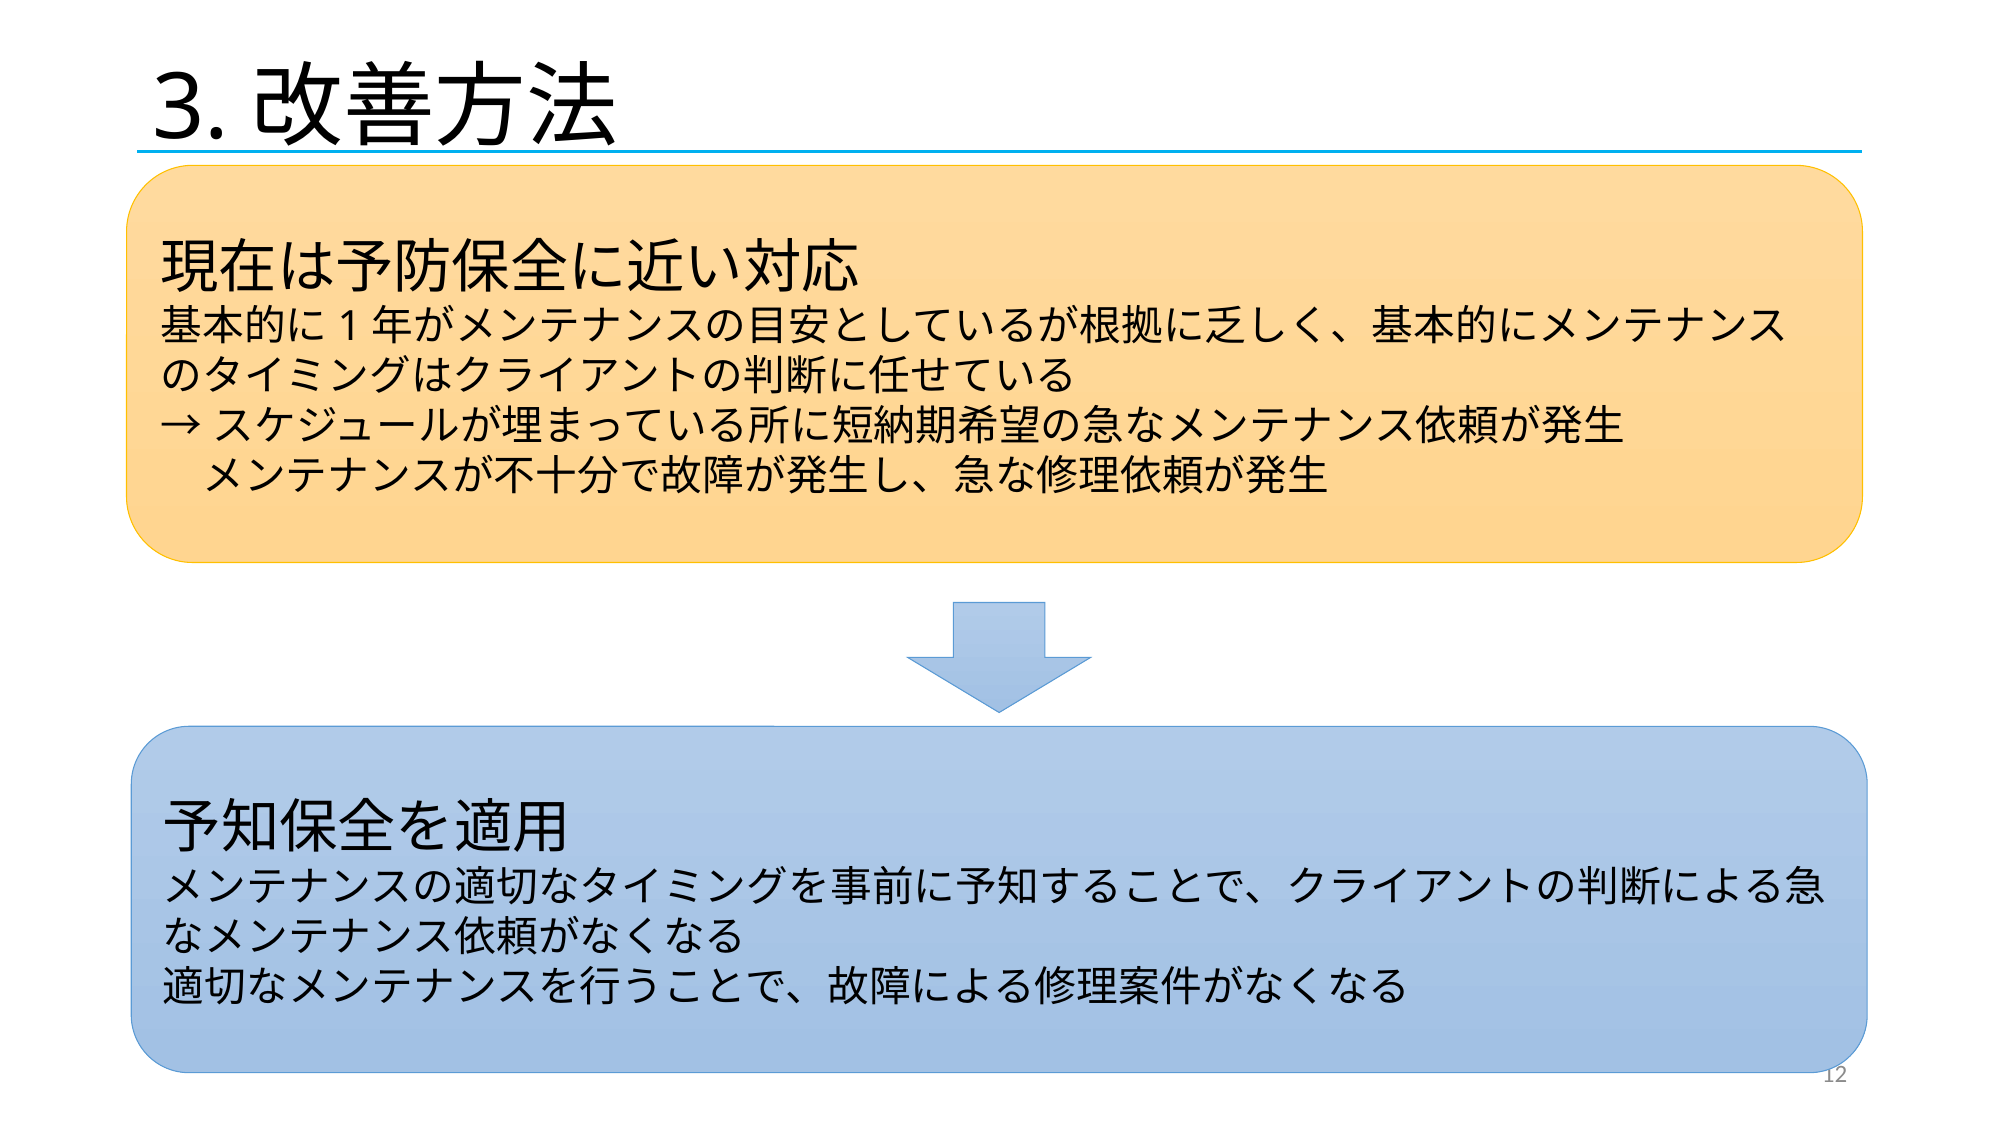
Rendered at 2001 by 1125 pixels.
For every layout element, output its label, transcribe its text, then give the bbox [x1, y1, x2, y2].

text_box 予知保全を適用 メンテナンスの適切なタイミングを事前に予知することで、クライアントの判断による急なメンテナンス依頼がなくなる 適切なメンテナンスを行うことで、故障による修理案件がなくなる [130, 725, 1868, 1074]
text_box [905, 601, 1093, 714]
slide_number 12 [1412, 1042, 1863, 1103]
title 3.改善方法 [137, 0, 1863, 151]
title 3.改善方法 [137, 152, 1863, 218]
text_box 現在は予防保全に近い対応 基本的に1年がメンテナンスの目安としているが根拠に乏しく、基本的にメンテナンスのタイミングはクライアントの判断に任せている →スケジュールが埋まっている所に短納期希望の急なメンテナンス依頼が発生 メンテナンスが不十分で故障が発生し、急な修理依頼が発生 [125, 164, 1864, 564]
